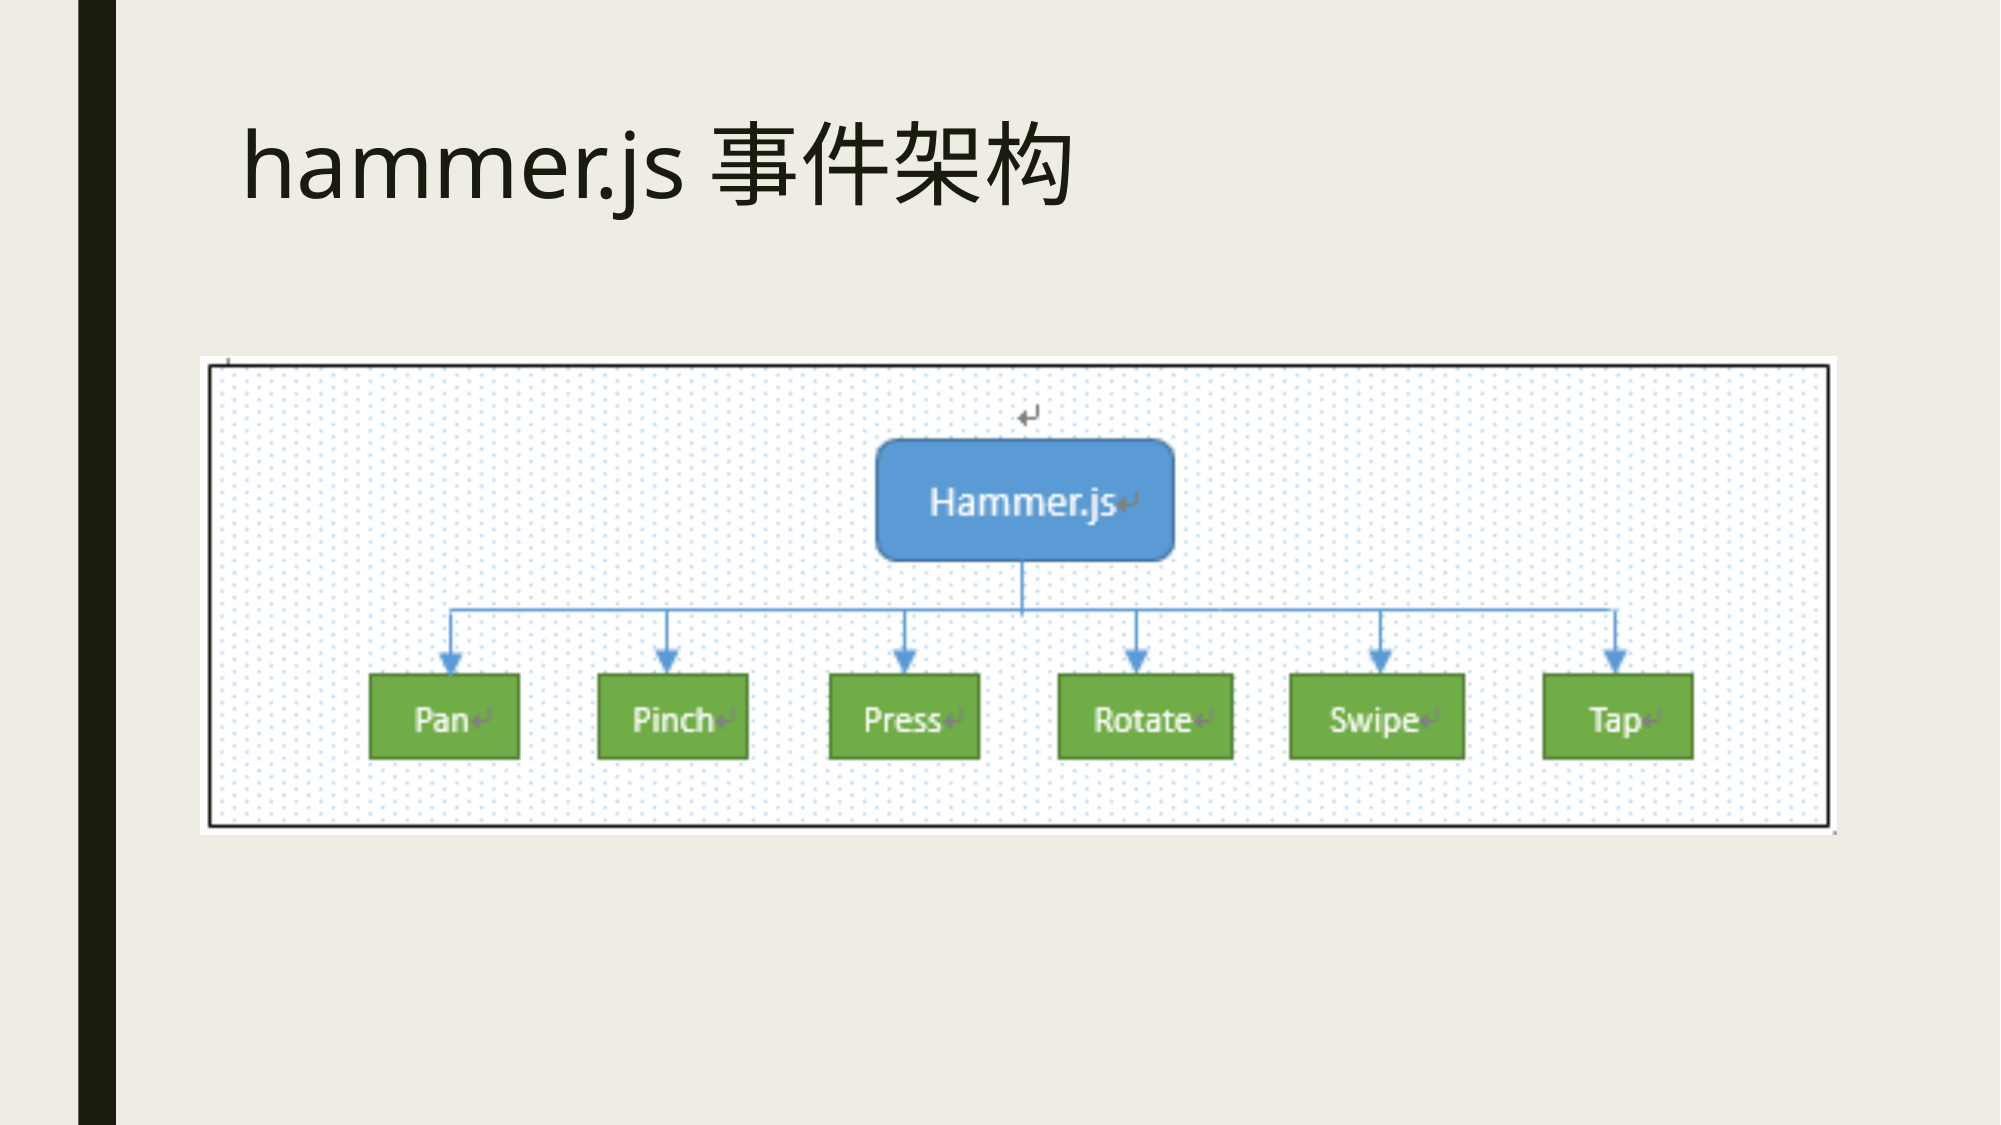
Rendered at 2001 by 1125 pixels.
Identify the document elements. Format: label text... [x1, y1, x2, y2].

title hammer.js事件架构 [225, 112, 1800, 356]
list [199, 356, 1837, 835]
